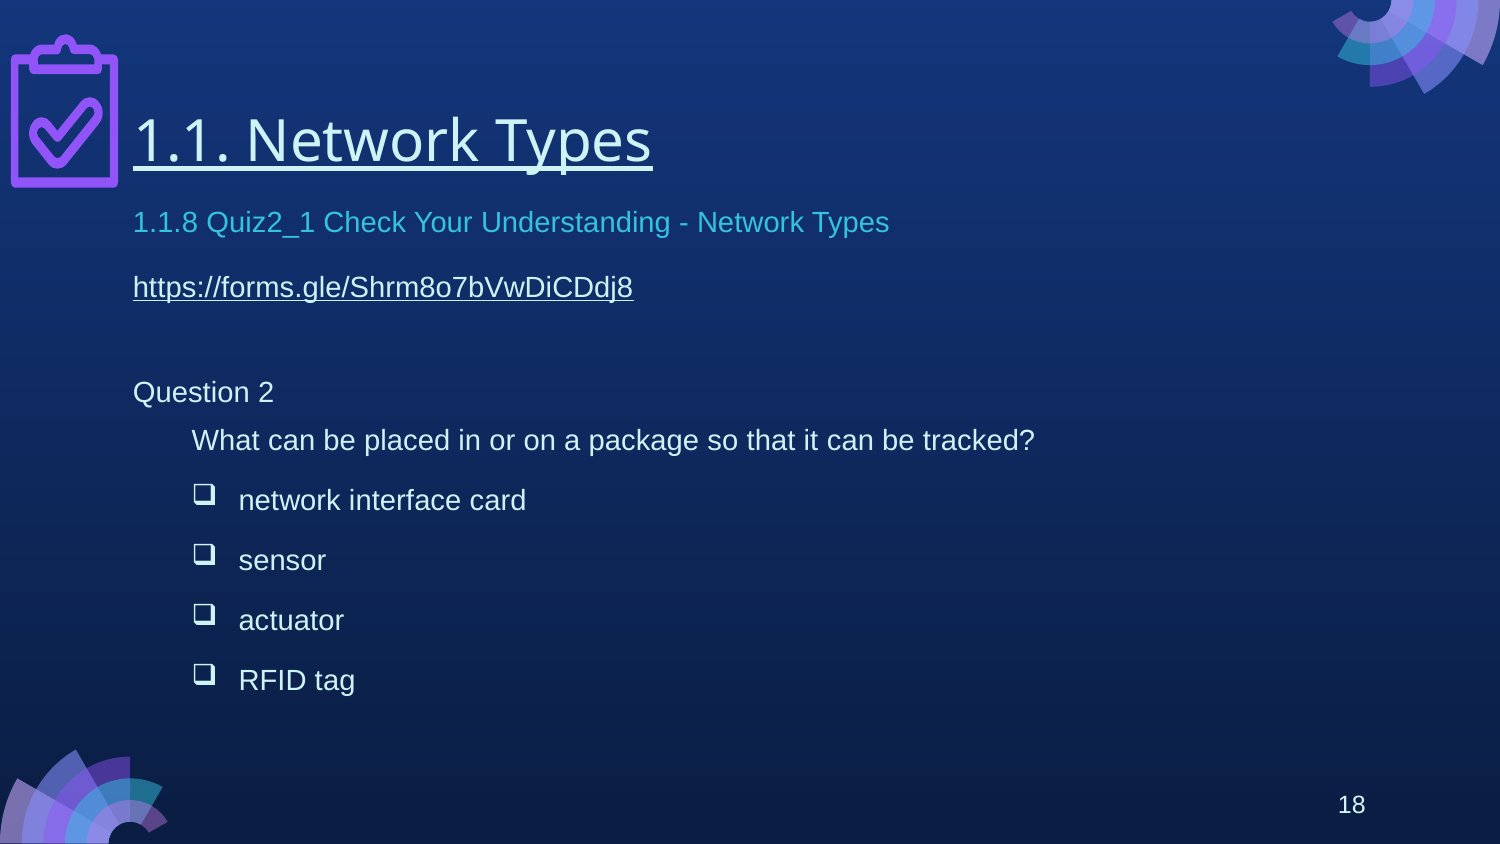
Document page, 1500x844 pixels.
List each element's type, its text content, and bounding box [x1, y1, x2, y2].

title 1.1. Network Types [123, 88, 1382, 183]
text_box https://forms.gle/Shrm8o7bVwDiCDdj8 Question 2 What can be placed in or on a package so that it can be tracked? network interface card sensor actuator RFID tag [118, 261, 1465, 704]
text_box 1.1.8 Quiz2_1 Check Your Understanding - Network Types [118, 195, 1238, 246]
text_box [10, 33, 119, 188]
footer 18 [874, 780, 1381, 826]
